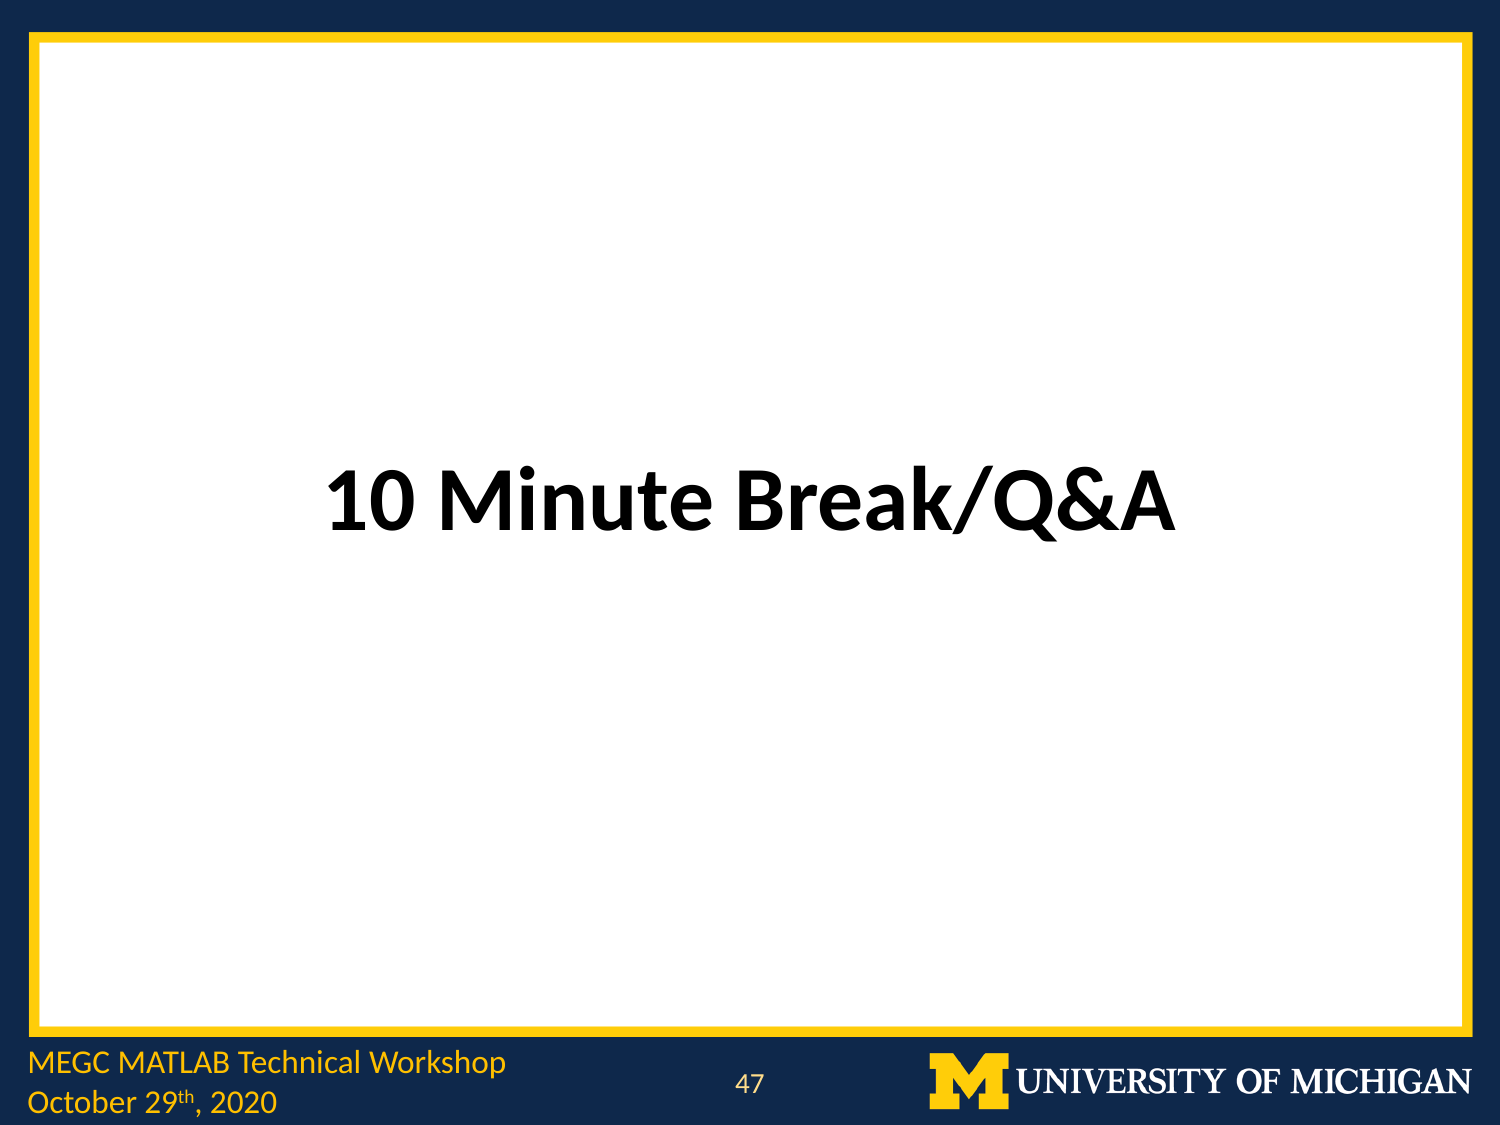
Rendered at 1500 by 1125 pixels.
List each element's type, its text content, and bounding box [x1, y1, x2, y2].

slide_number 47 [581, 1051, 919, 1112]
picture [0, 0, 1500, 1125]
text_box MEGC MATLAB Technical Workshop October 29th, 2020 [12, 1033, 552, 1125]
title 10 Minute Break/Q&A [103, 392, 1397, 610]
